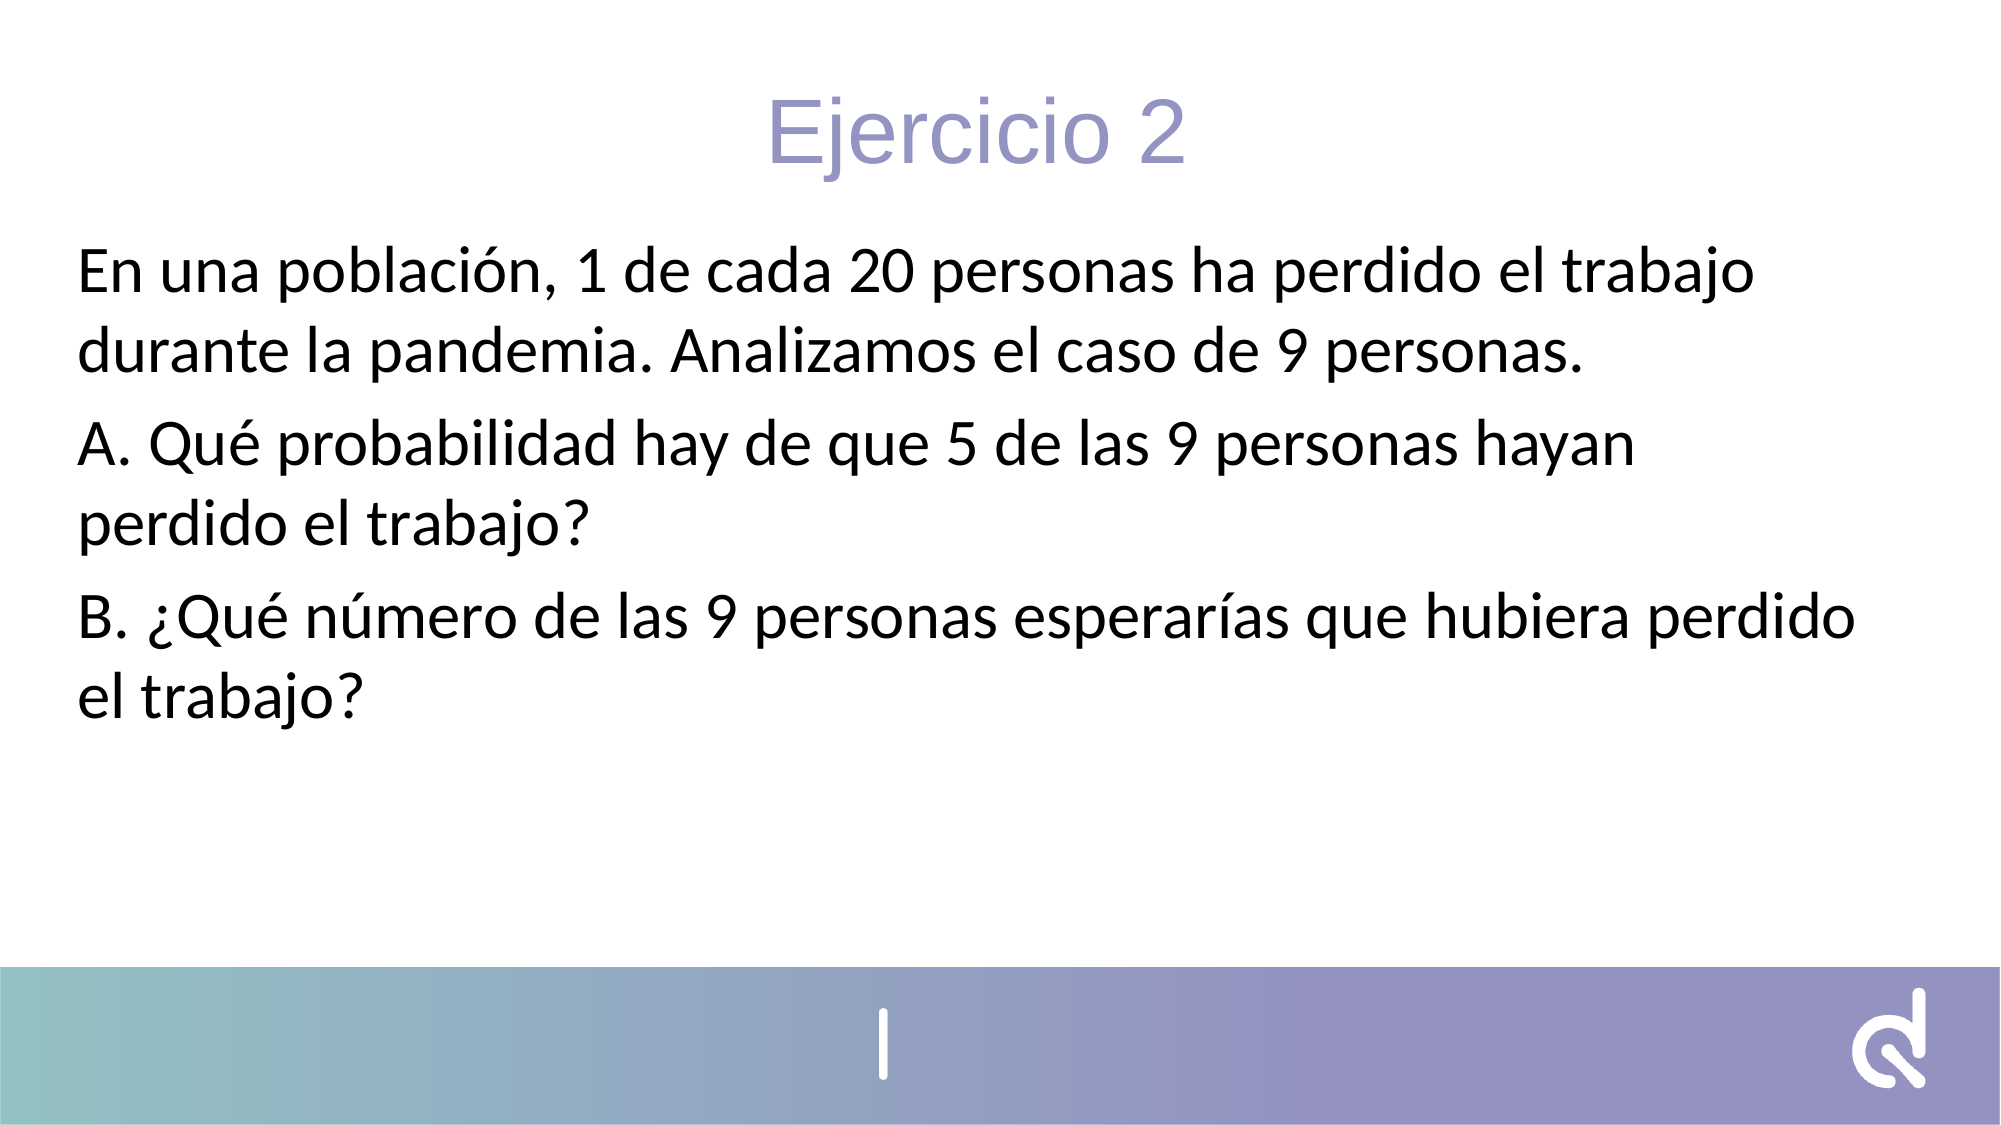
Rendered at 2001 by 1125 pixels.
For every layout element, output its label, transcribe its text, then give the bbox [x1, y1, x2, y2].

text_box En una población, 1 de cada 20 personas ha perdido el trabajo durante la pandemia. Analizamos el caso de 9 personas. A. Qué probabilidad hay de que 5 de las 9 personas hayan perdido el trabajo? B. ¿Qué número de las 9 personas esperarías que hubiera perdido el trabajo? [62, 210, 1876, 747]
text_box Ejercicio 2 [149, 56, 1732, 197]
picture [0, 967, 2000, 1125]
